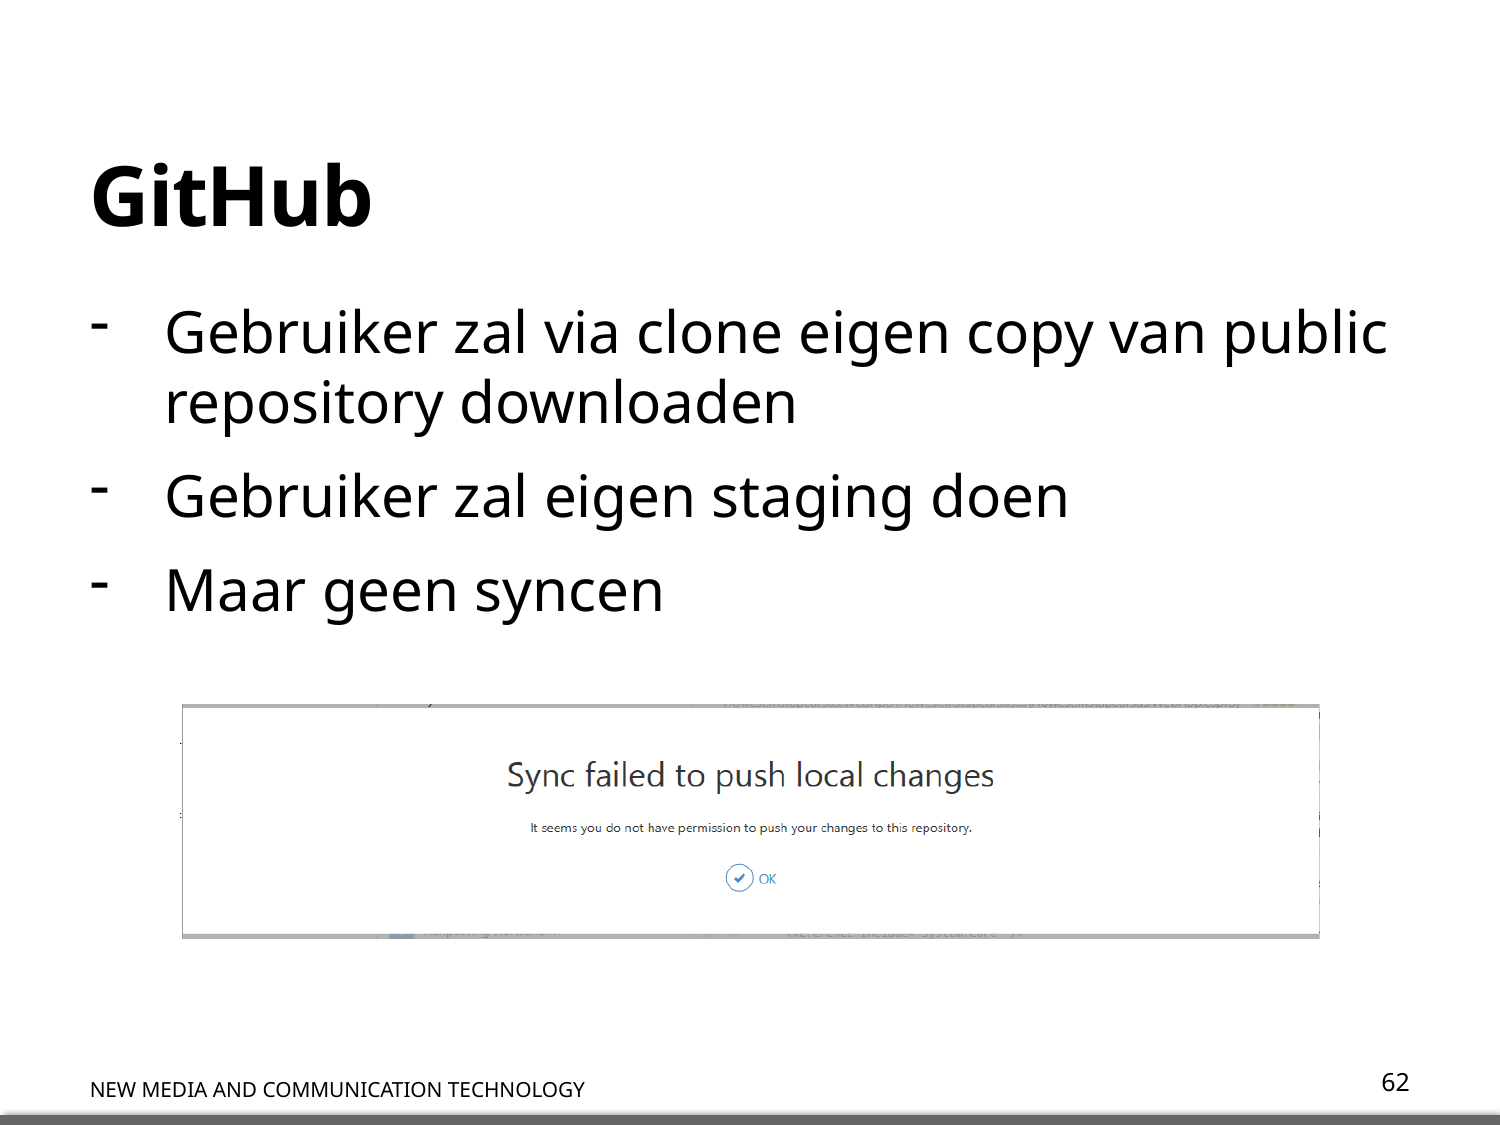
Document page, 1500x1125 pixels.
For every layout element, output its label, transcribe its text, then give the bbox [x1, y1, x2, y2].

list Gebruiker zal via clone eigen copy van public repository downloaden Gebruiker zal eigen staging doen Maar geen syncen [75, 287, 1425, 1005]
title GitHub [75, 25, 1425, 250]
slide_number 62 [1146, 1068, 1425, 1108]
picture [179, 704, 1321, 940]
